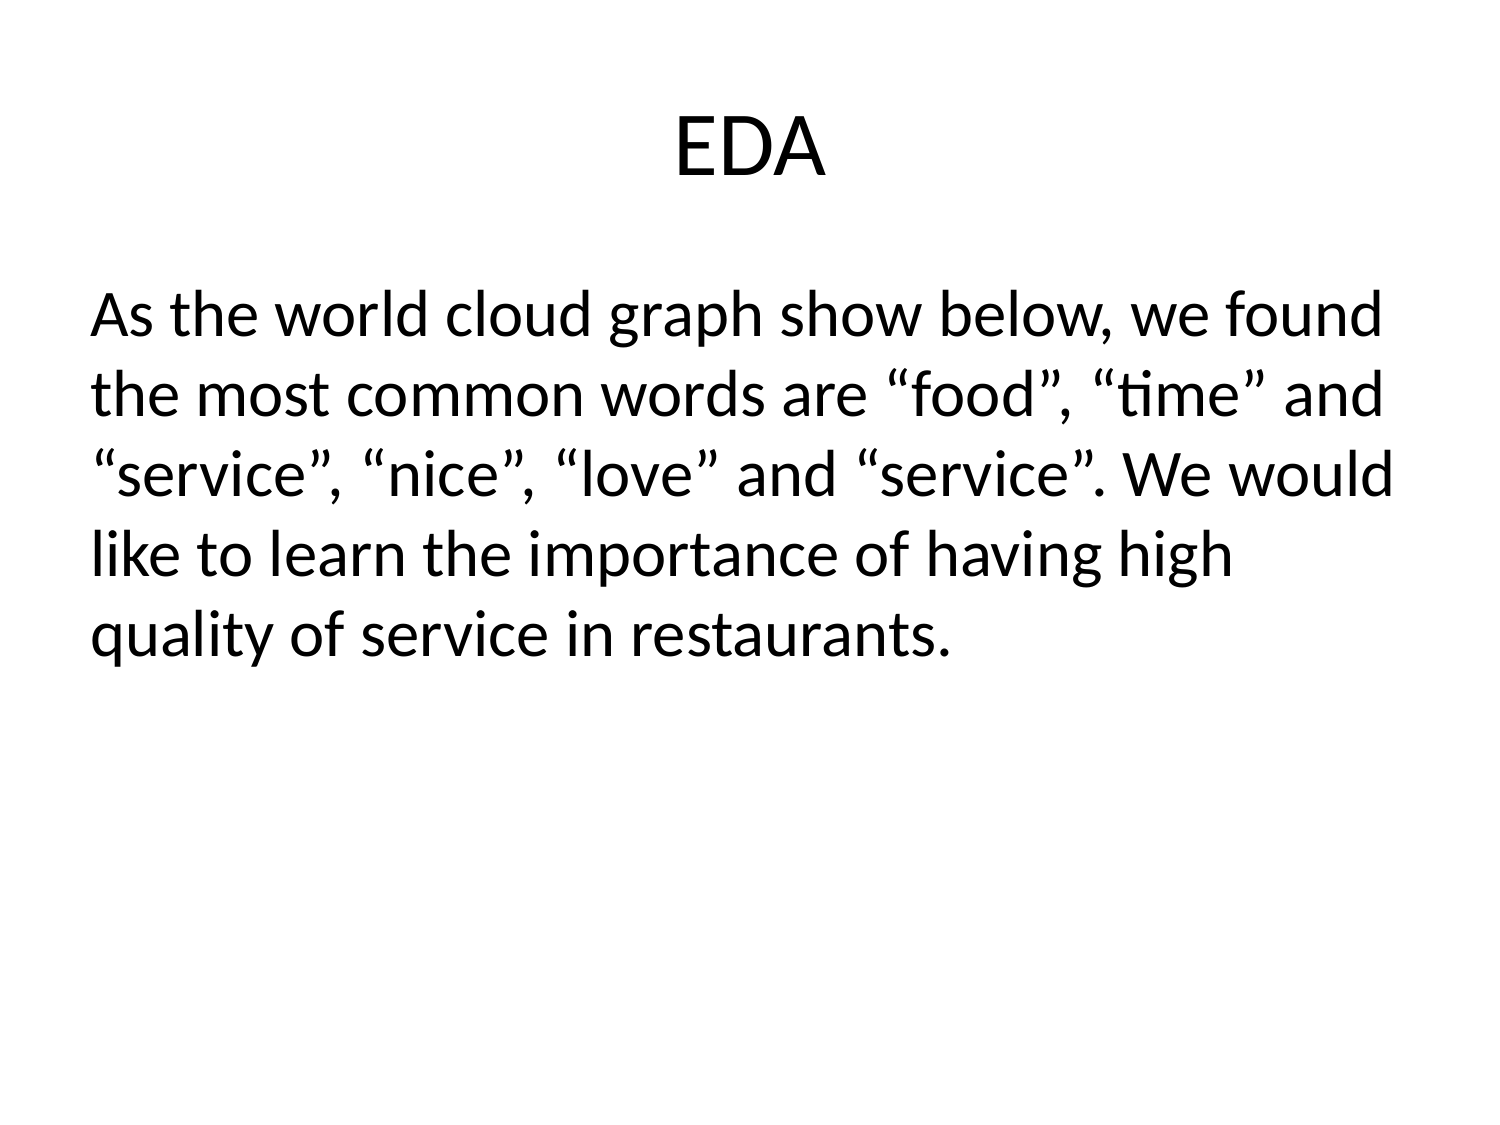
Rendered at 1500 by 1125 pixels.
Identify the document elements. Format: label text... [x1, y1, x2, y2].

title EDA [75, 45, 1425, 233]
list As the world cloud graph show below, we found the most common words are “food”, “time” and “service”, “nice”, “love” and “service”. We would like to learn the importance of having high quality of service in restaurants. [75, 262, 1425, 1005]
